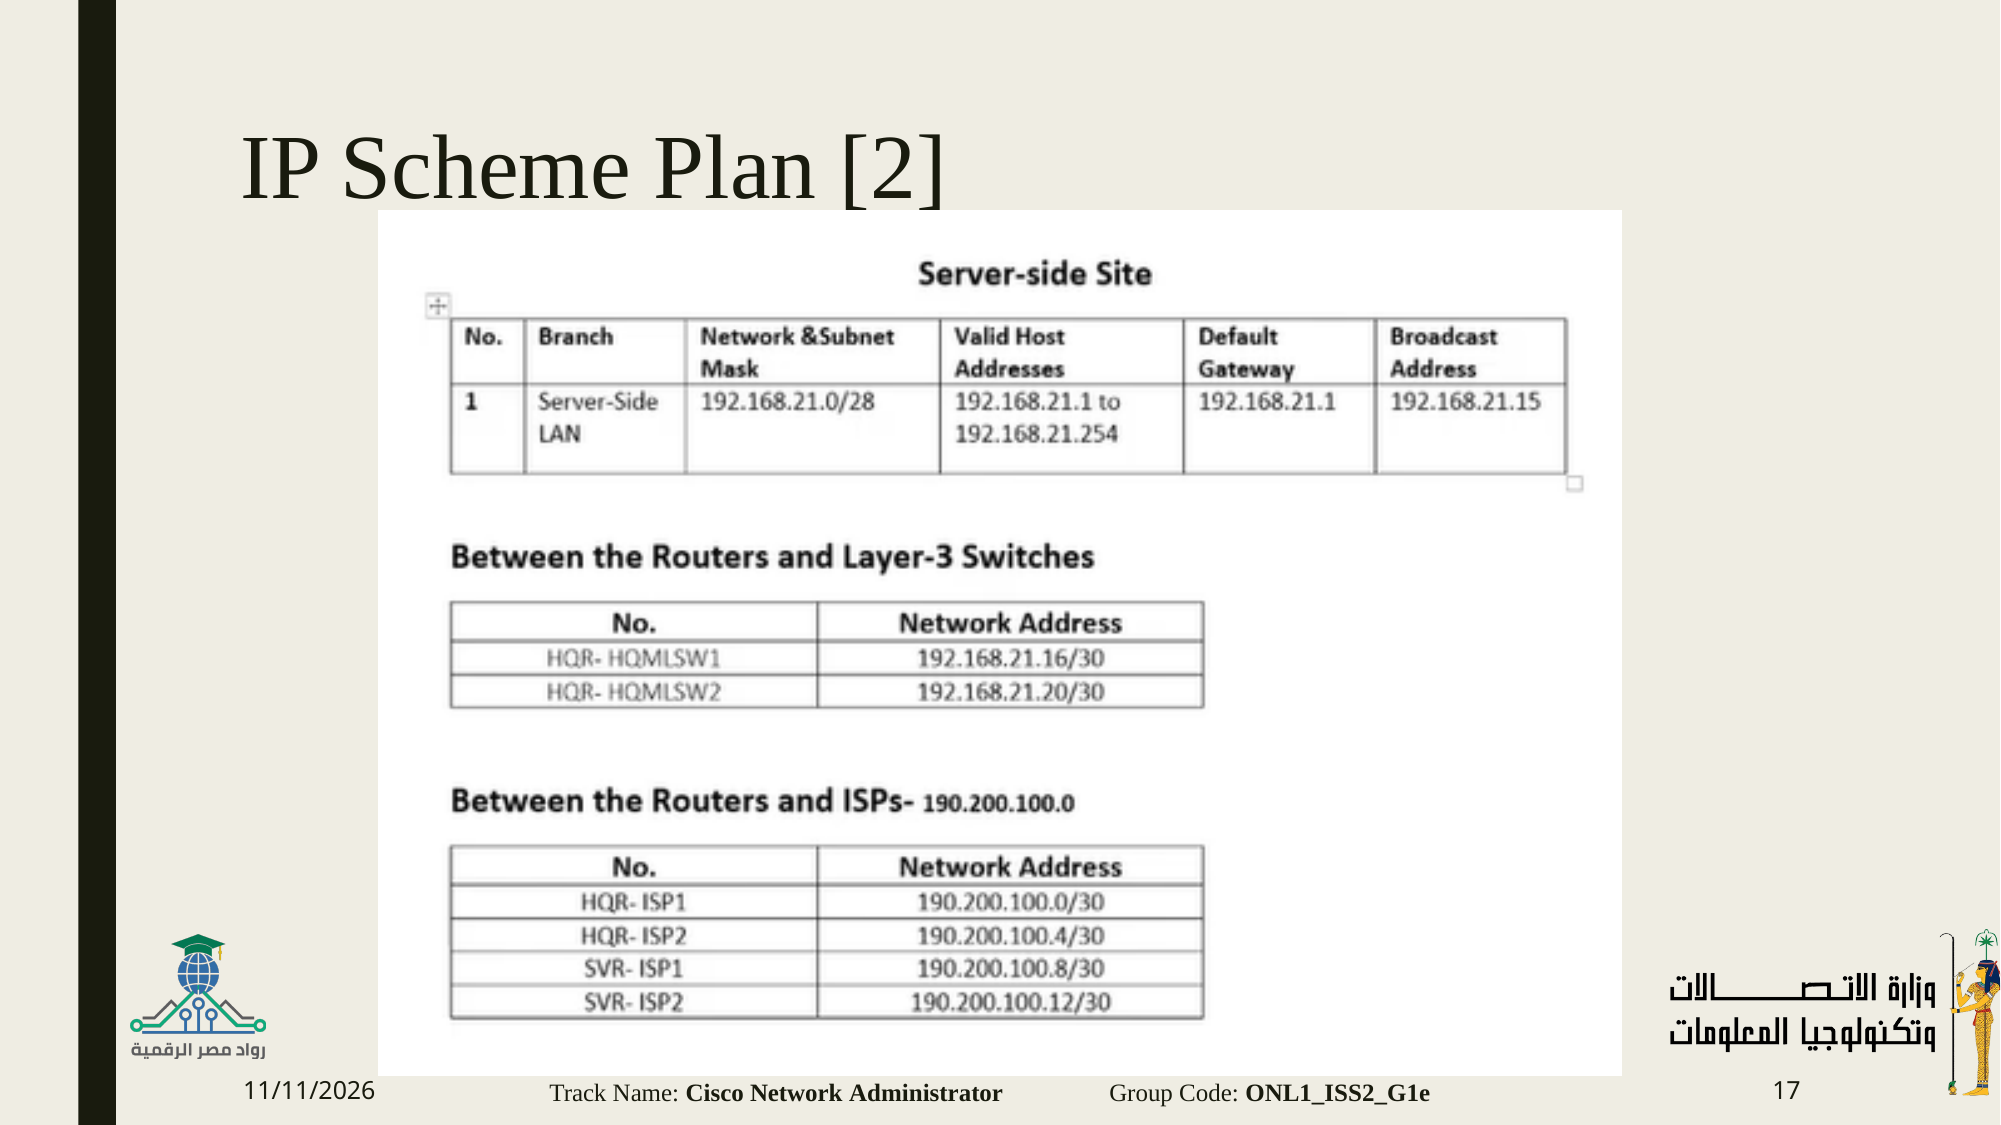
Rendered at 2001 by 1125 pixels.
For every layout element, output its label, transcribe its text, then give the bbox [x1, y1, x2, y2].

footer Track Name: Cisco Network Administrator Group Code: ONL1_ISS2_G1e [474, 1076, 1505, 1125]
picture [130, 934, 266, 1059]
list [378, 210, 1622, 1076]
title IP Scheme Plan [2] [225, 112, 1800, 228]
slide_number 17 [1553, 1058, 1816, 1125]
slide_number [228, 1058, 426, 1125]
picture [1642, 902, 2001, 1119]
